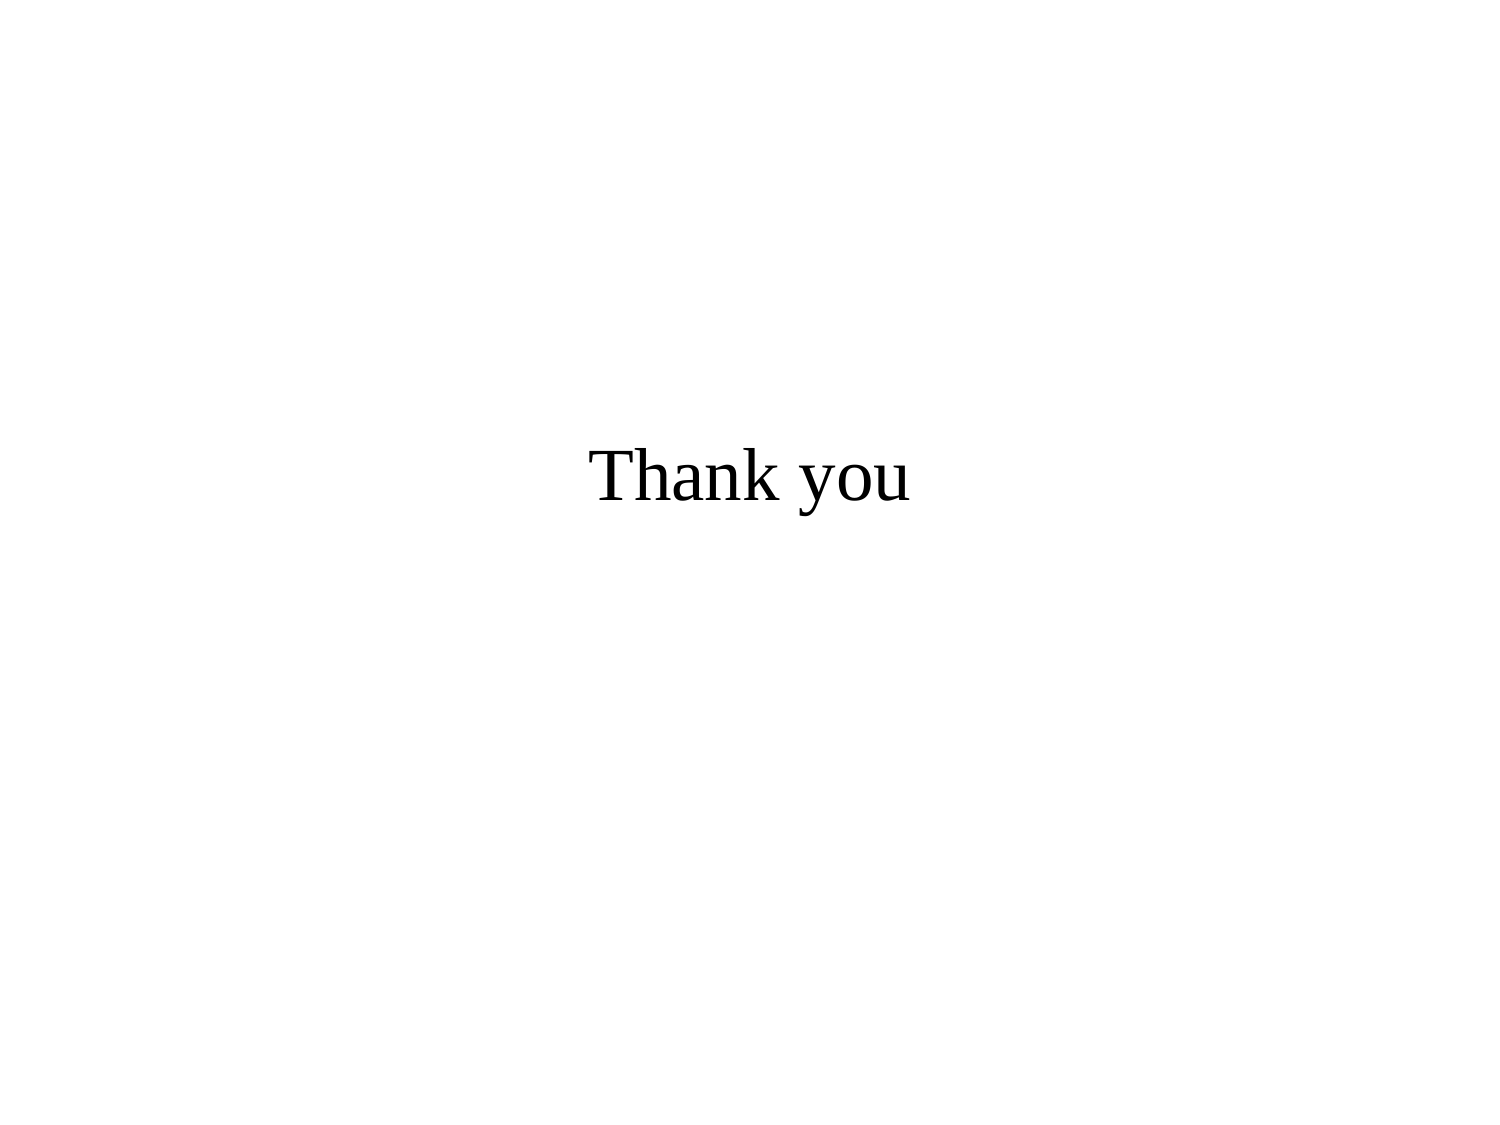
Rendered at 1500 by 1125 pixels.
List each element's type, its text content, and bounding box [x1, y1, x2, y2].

title Thank you [112, 349, 1388, 591]
